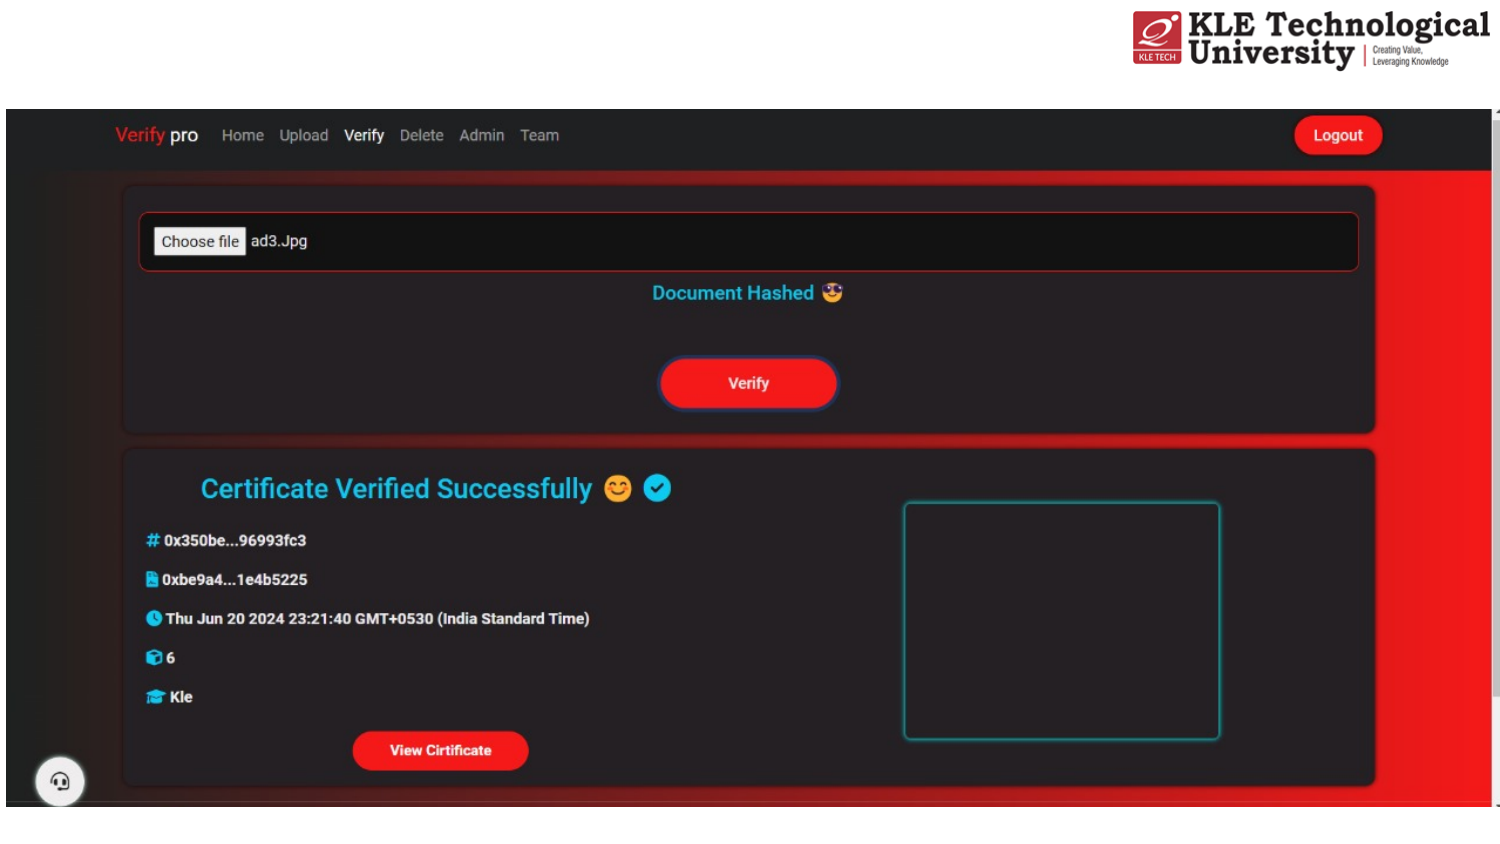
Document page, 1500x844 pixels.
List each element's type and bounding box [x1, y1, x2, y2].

picture [0, 109, 1500, 807]
picture [1131, 7, 1494, 73]
